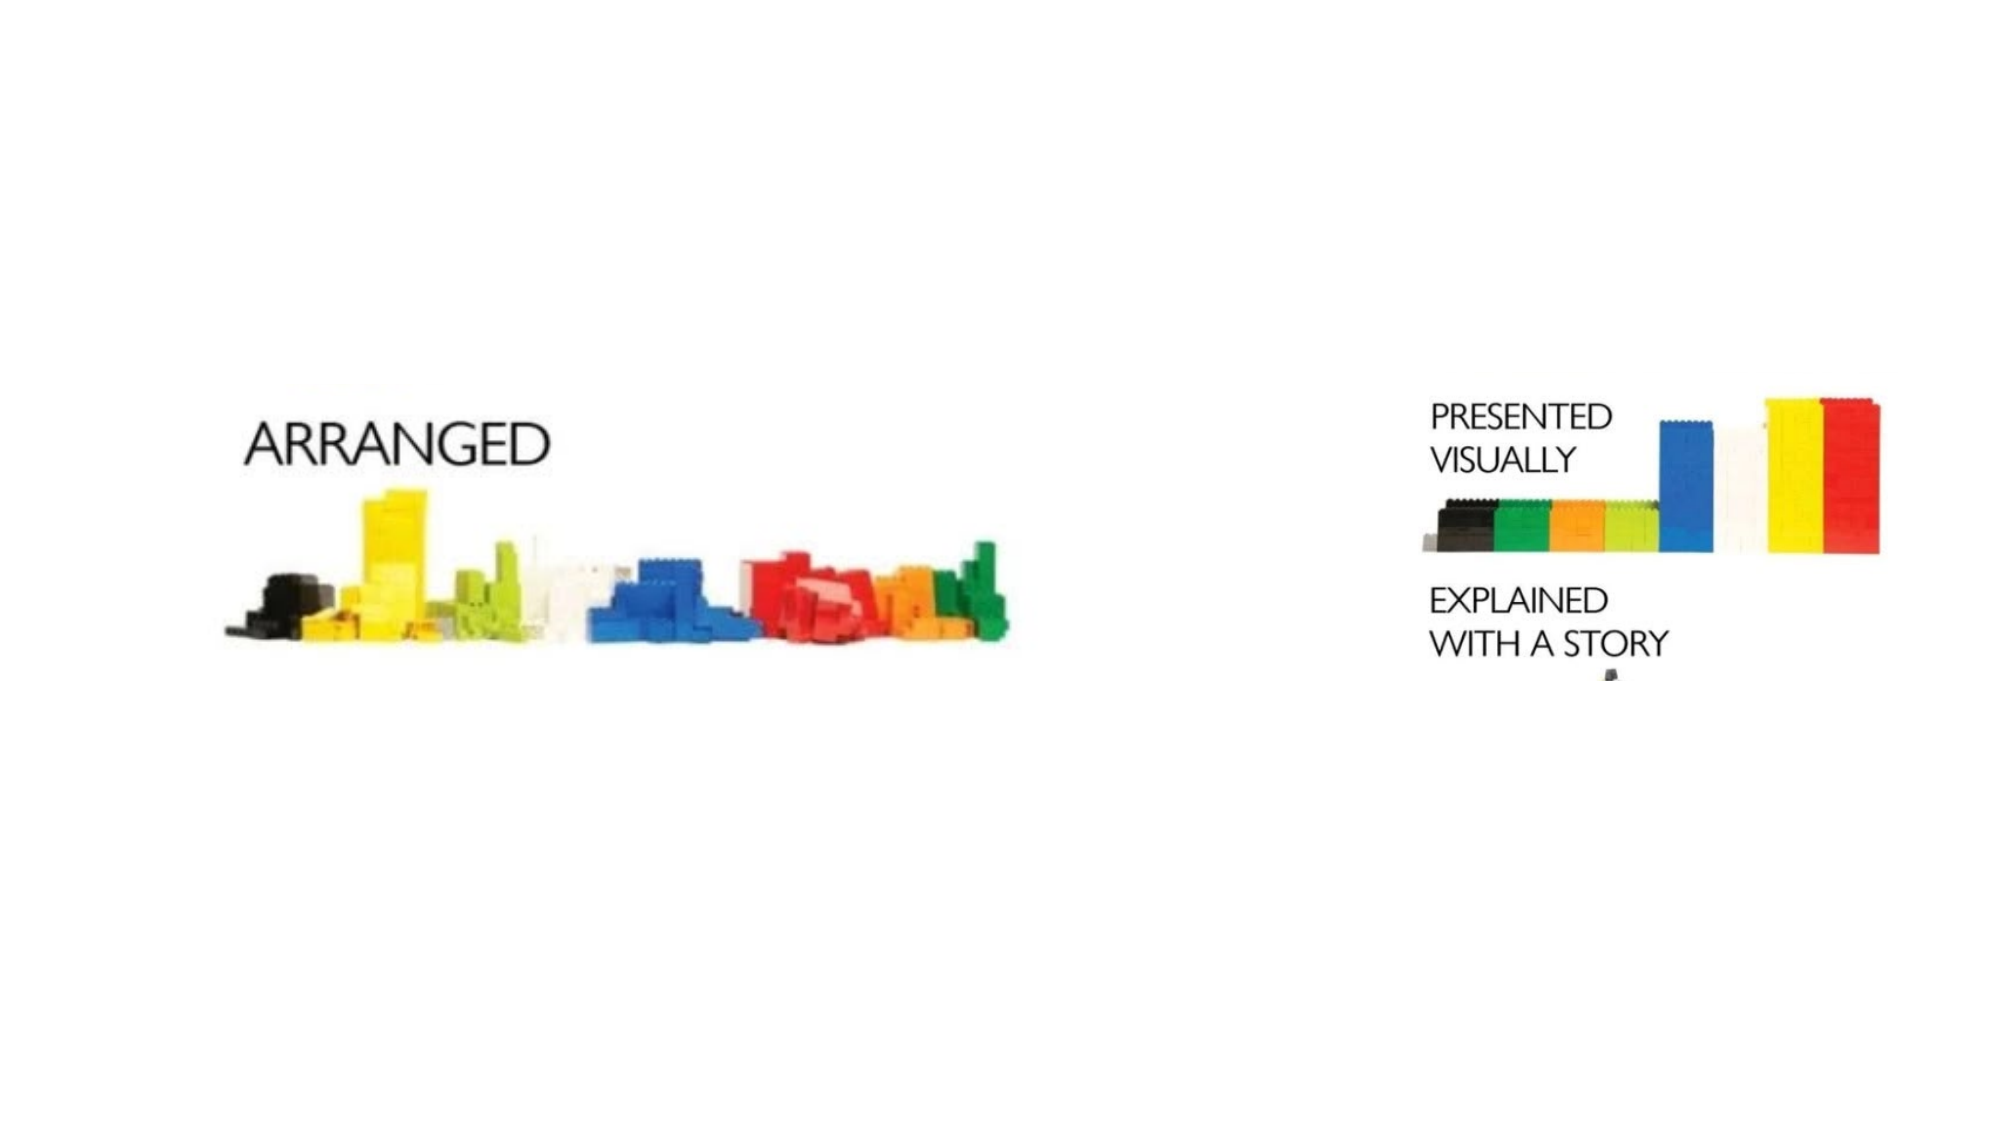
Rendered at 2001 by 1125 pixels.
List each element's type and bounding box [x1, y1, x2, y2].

picture [36, 383, 1177, 670]
picture [1278, 372, 1964, 681]
